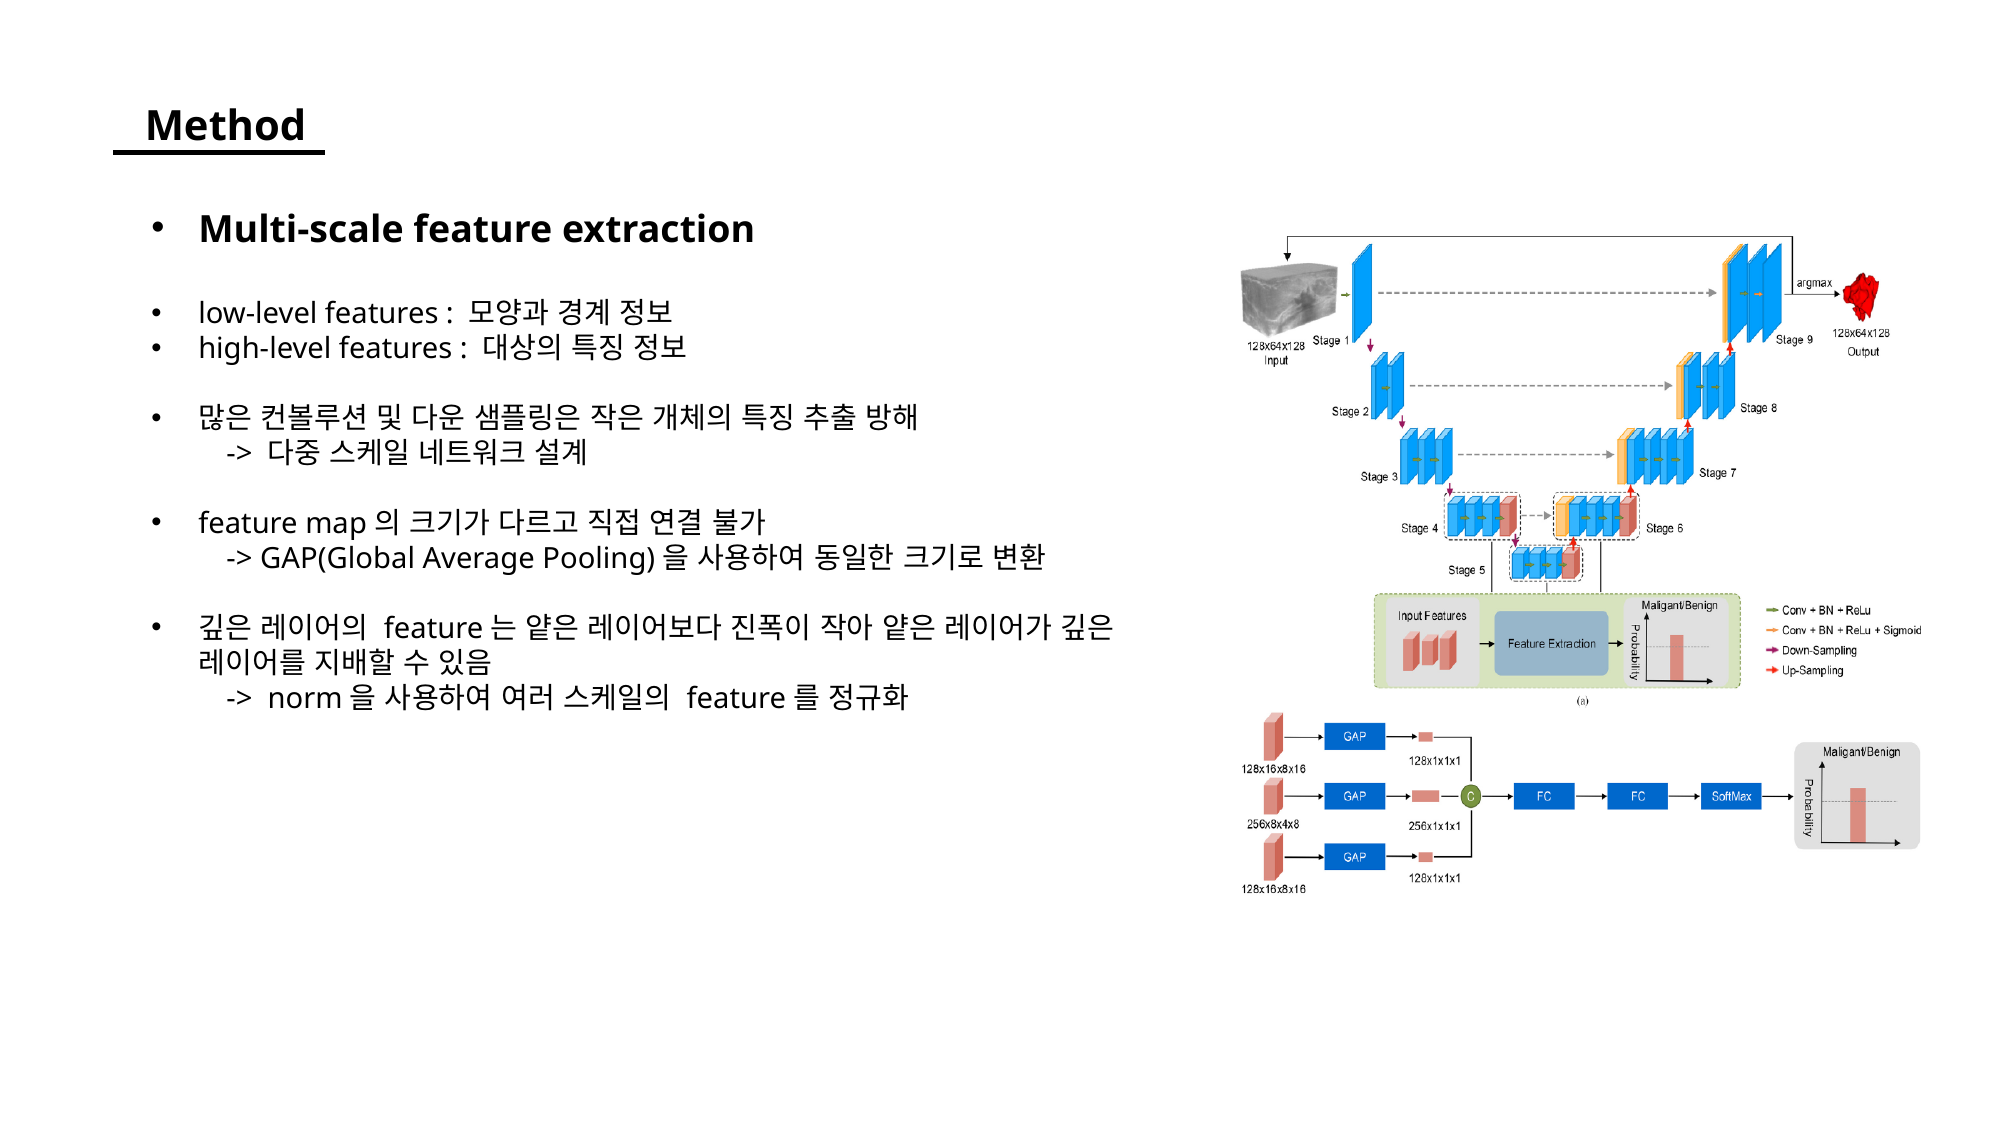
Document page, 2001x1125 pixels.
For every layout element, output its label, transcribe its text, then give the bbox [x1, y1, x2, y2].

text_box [1238, 228, 1923, 897]
text_box Method [129, 66, 1870, 156]
